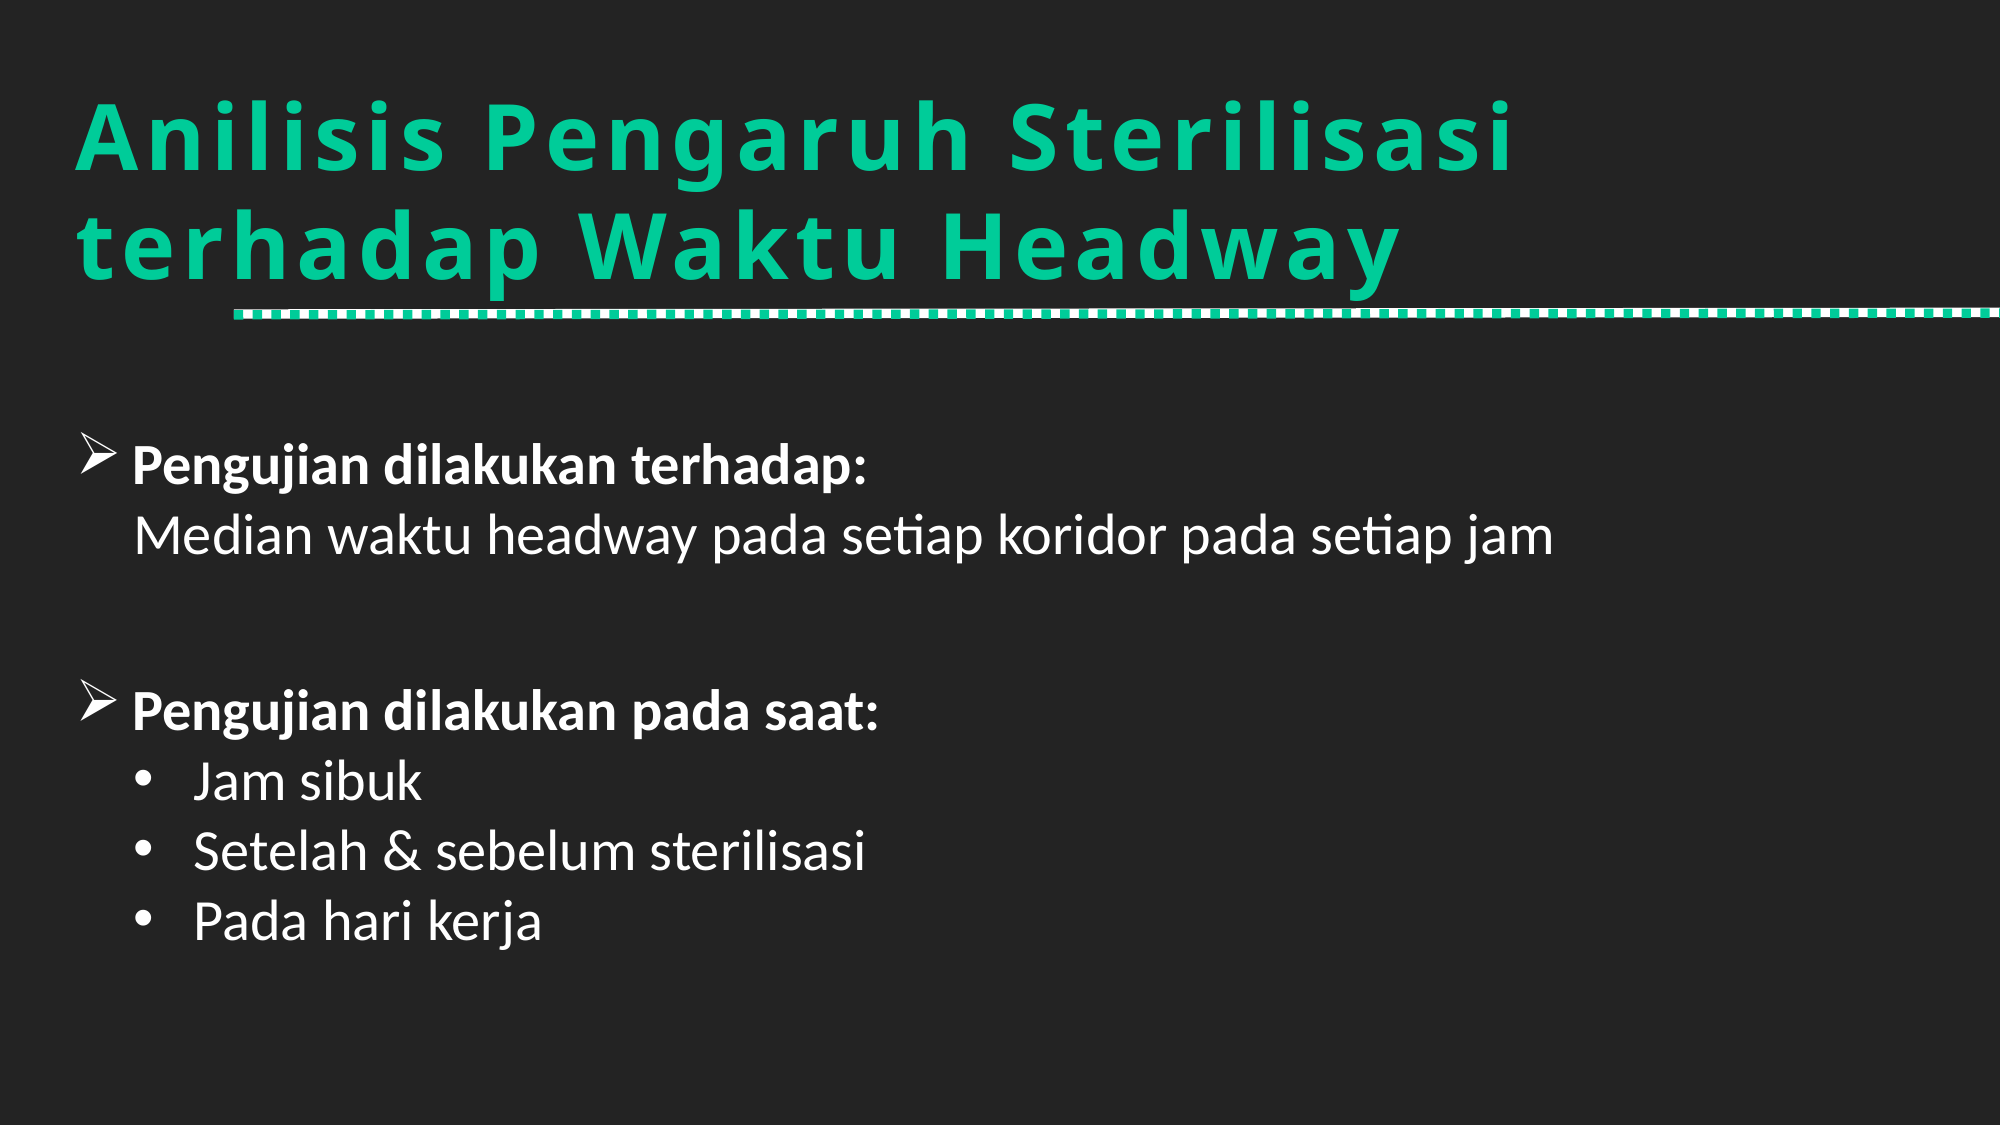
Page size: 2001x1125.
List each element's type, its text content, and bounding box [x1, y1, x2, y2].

text_box Anilisis Pengaruh Sterilisasi terhadap Waktu Headway [61, 71, 1981, 306]
text_box Pengujian dilakukan terhadap: Median waktu headway pada setiap koridor pada setiap jam [61, 418, 1641, 574]
text_box Pengujian dilakukan pada saat: Jam sibuk Setelah & sebelum sterilisasi Pada hari kerja [60, 665, 1338, 960]
